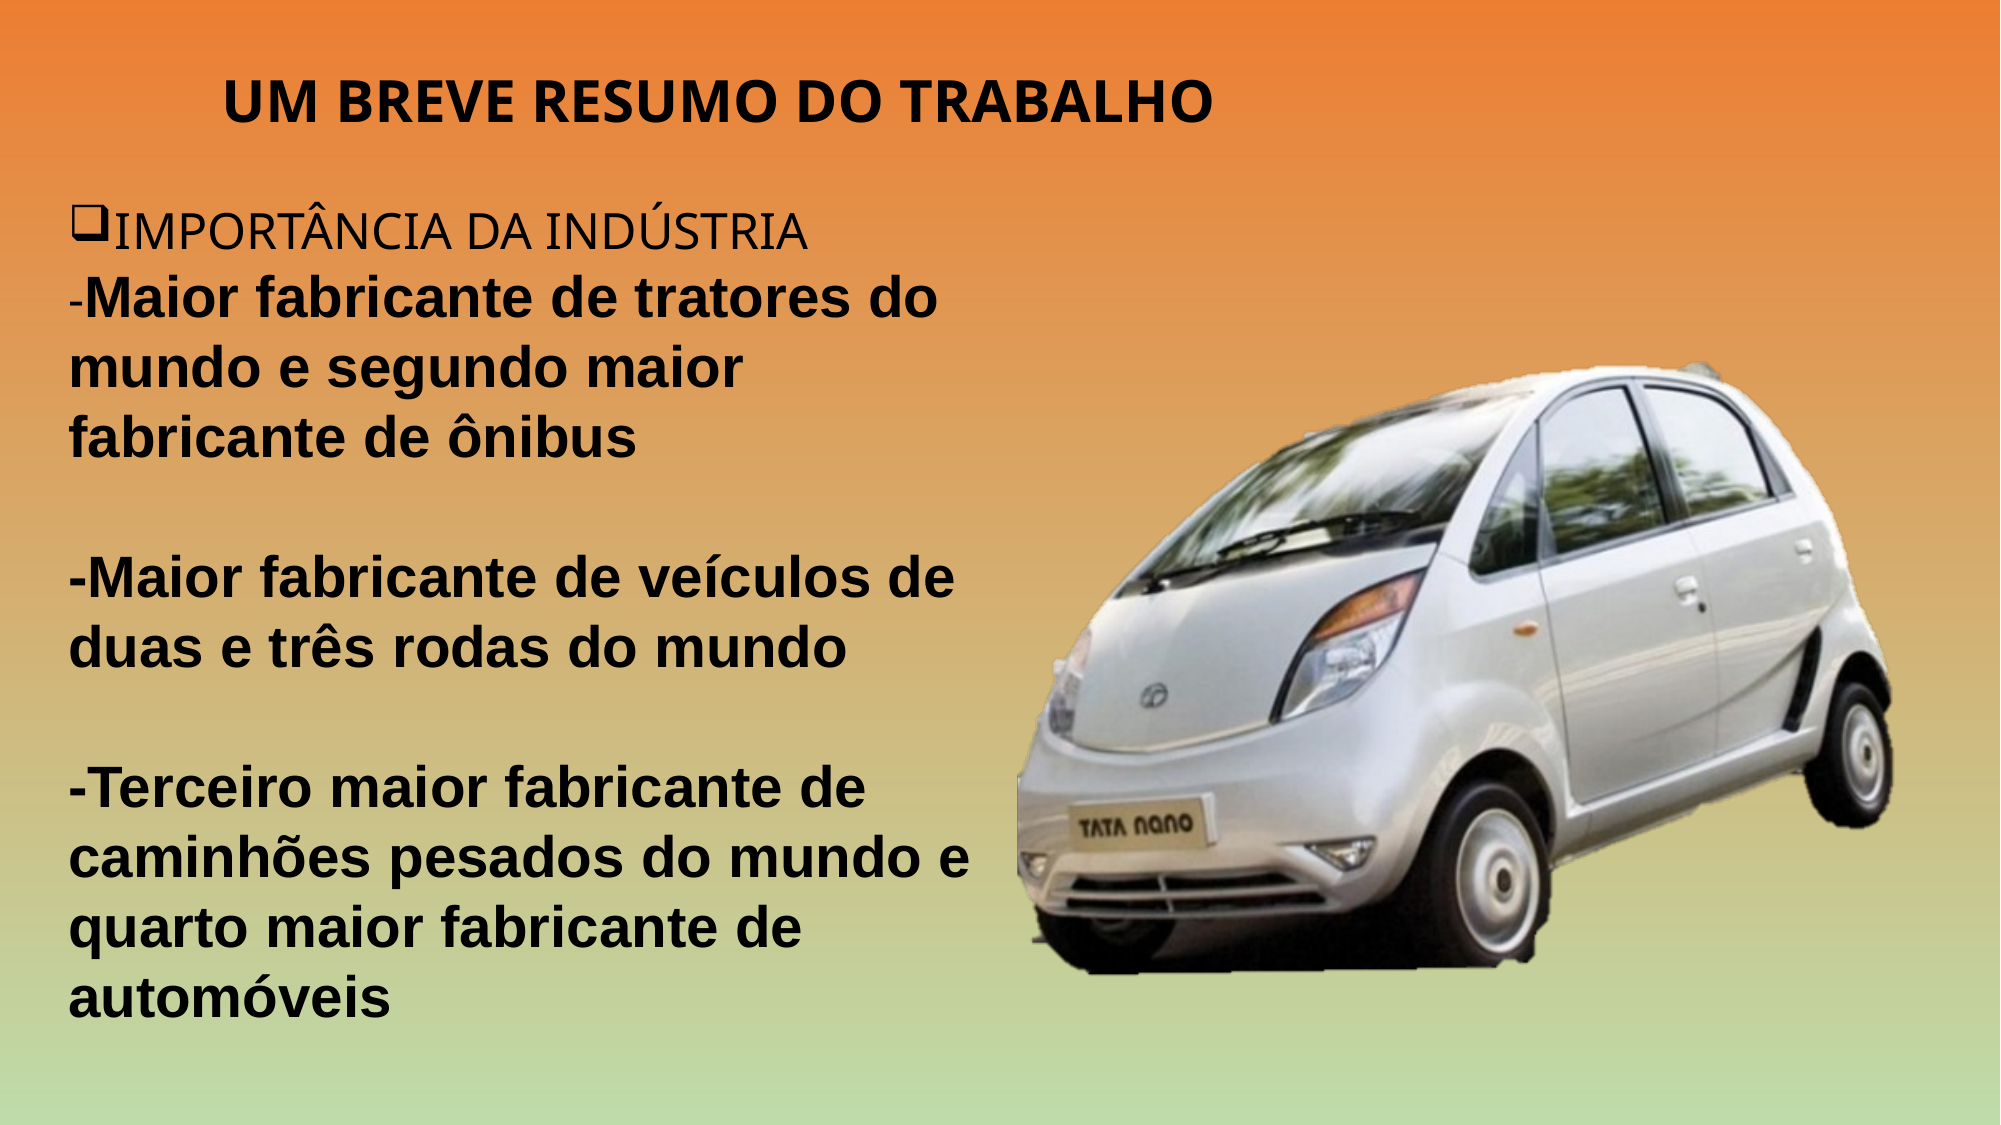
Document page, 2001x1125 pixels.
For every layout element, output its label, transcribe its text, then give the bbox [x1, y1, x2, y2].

text_box UM BREVE RESUMO DO TRABALHO [206, 56, 1498, 297]
text_box IMPORTÂNCIA DA INDÚSTRIA -Maior fabricante de tratores do mundo e segundo maior fabricante de ônibus -Maior fabricante de veículos de duas e três rodas do mundo -Terceiro maior fabricante de caminhões pesados do mundo e quarto maior fabricante de automóveis [53, 191, 1000, 1037]
picture [905, 297, 1999, 1026]
